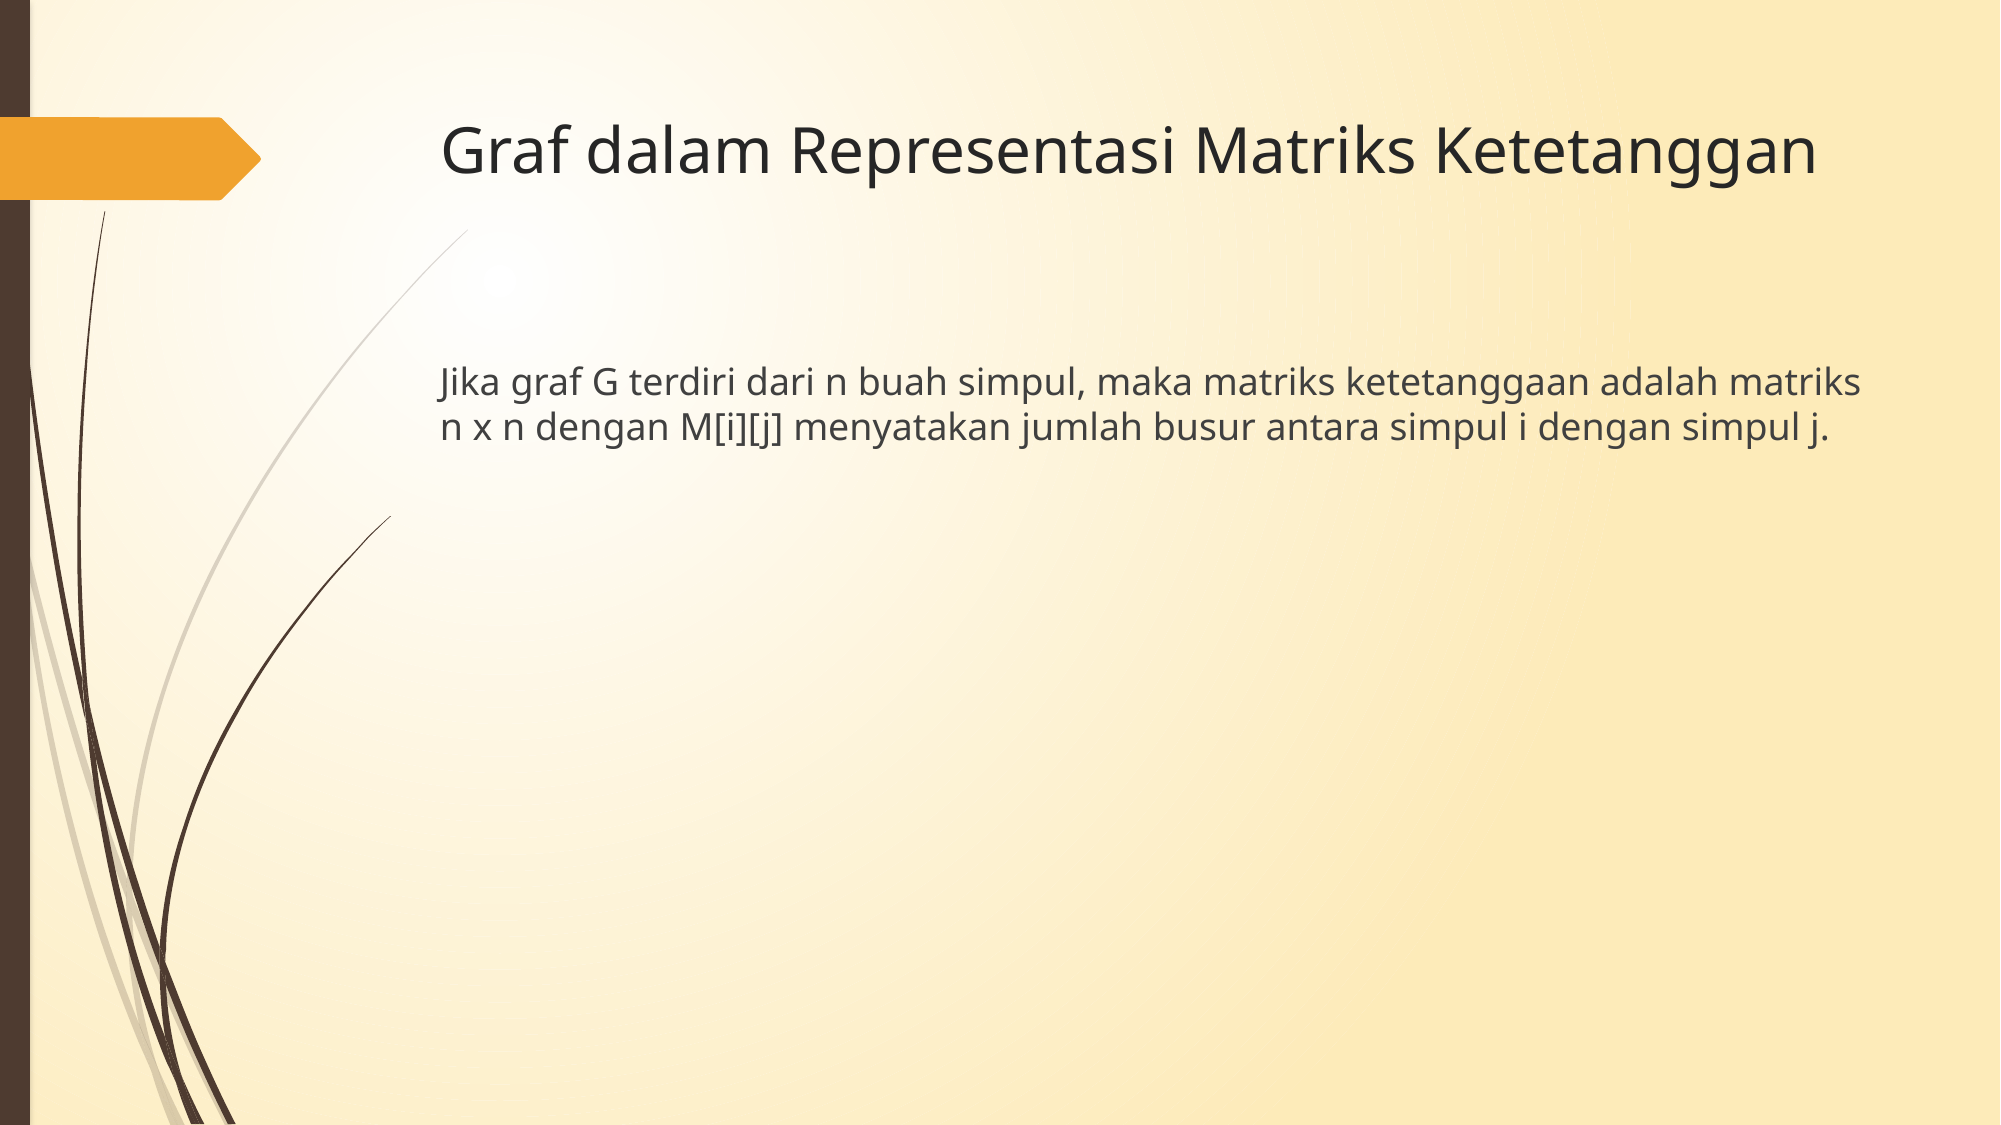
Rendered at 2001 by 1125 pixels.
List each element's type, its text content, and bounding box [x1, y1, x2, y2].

list Jika graf G terdiri dari n buah simpul, maka matriks ketetanggaan adalah matriks n x n dengan M[i][j] menyatakan jumlah busur antara simpul i dengan simpul j. [424, 350, 1888, 970]
title Graf dalam Representasi Matriks Ketetanggan [425, 102, 1888, 313]
